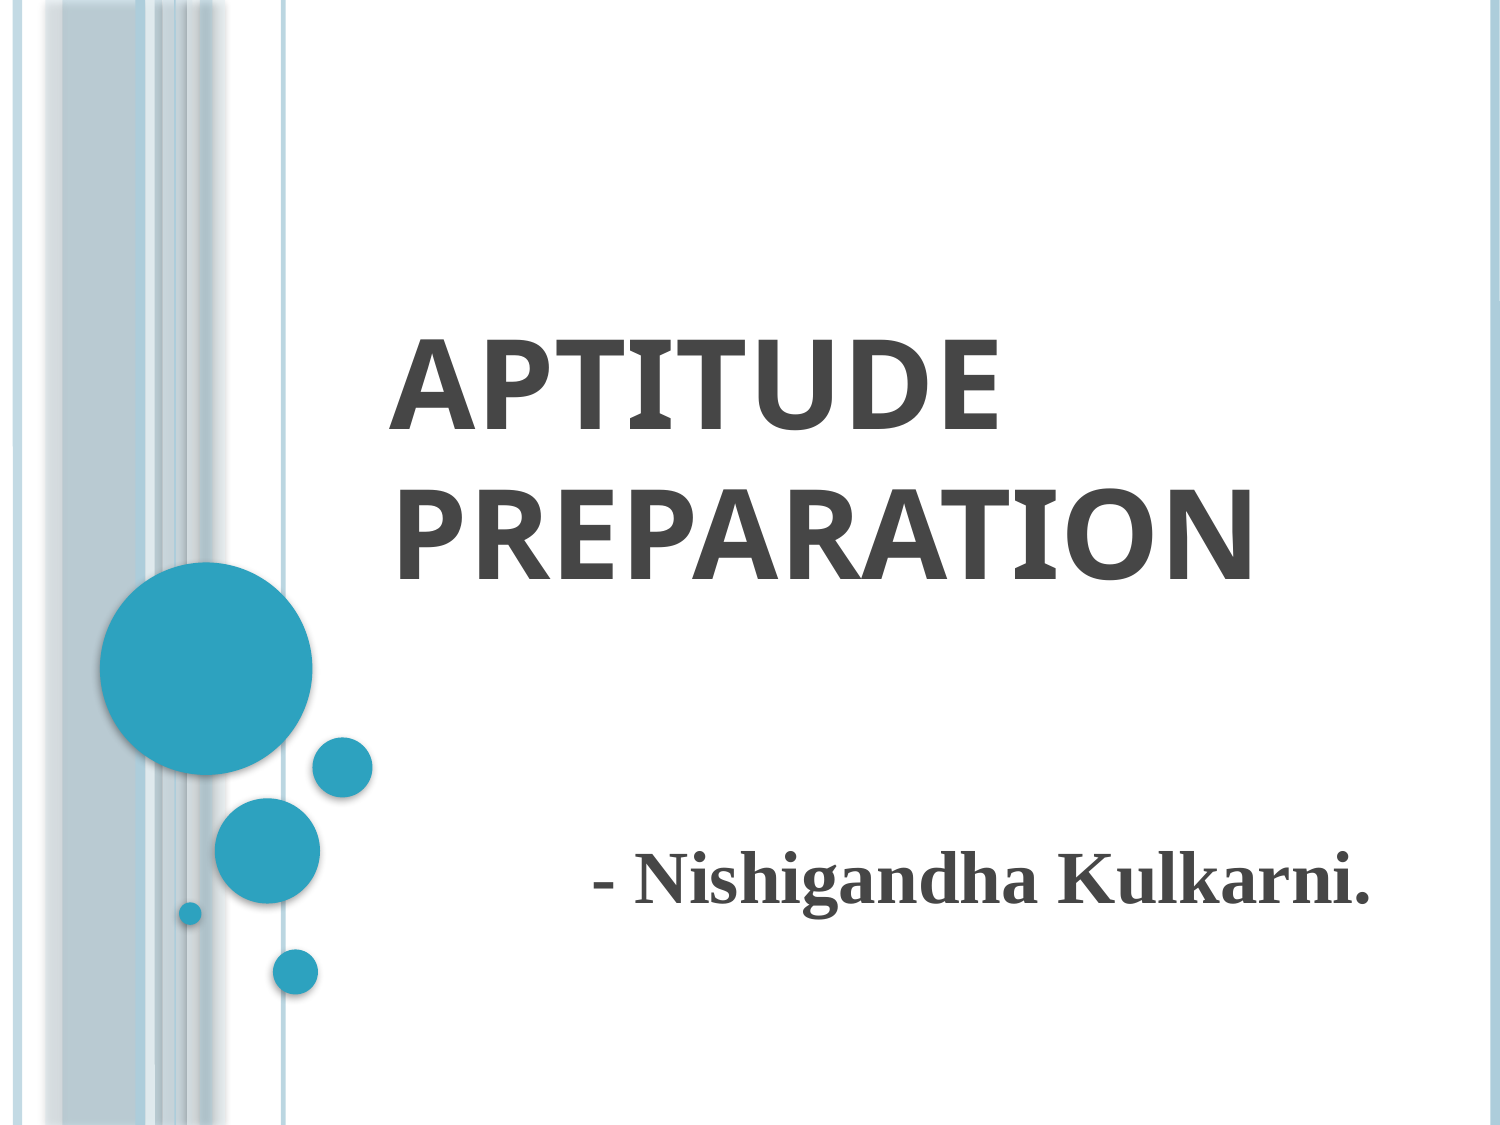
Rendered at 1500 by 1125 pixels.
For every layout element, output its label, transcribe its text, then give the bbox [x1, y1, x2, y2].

title Aptitude Preparation [375, 249, 1388, 613]
subtitle - Nishigandha Kulkarni. [375, 820, 1388, 1046]
